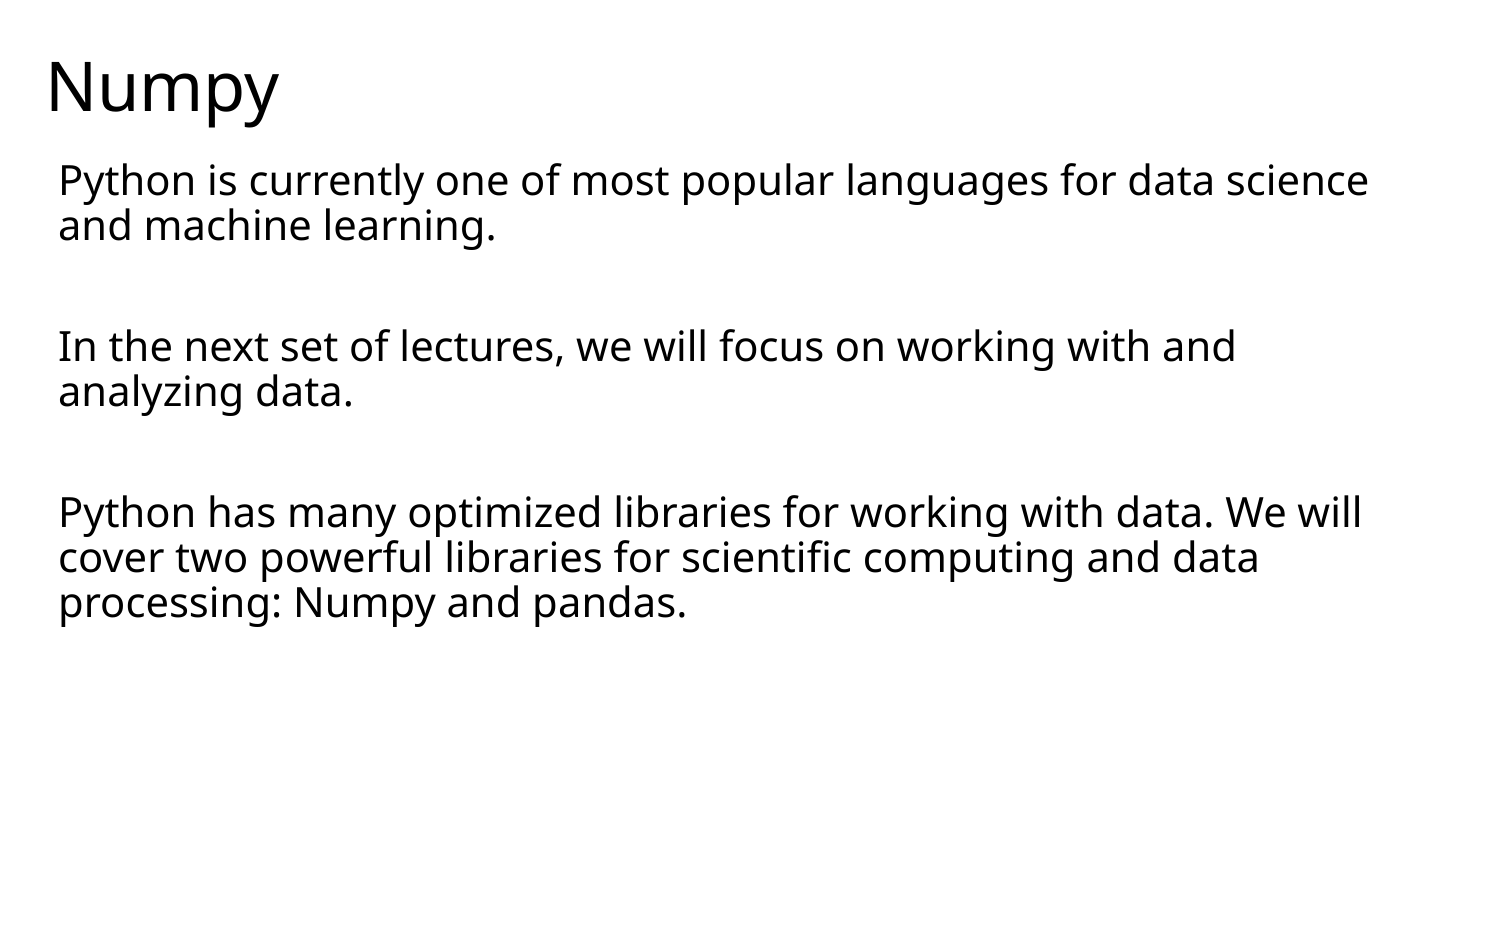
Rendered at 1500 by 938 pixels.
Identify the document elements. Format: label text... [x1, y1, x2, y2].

text_box [129, 552, 1302, 873]
list Python is currently one of most popular languages for data science and machine learning. In the next set of lectures, we will focus on working with and analyzing data. Python has many optimized libraries for working with data. We will cover two powerful libraries for scientific computing and data processing: Numpy and pandas. [43, 151, 1444, 917]
title Numpy [30, 20, 1324, 158]
